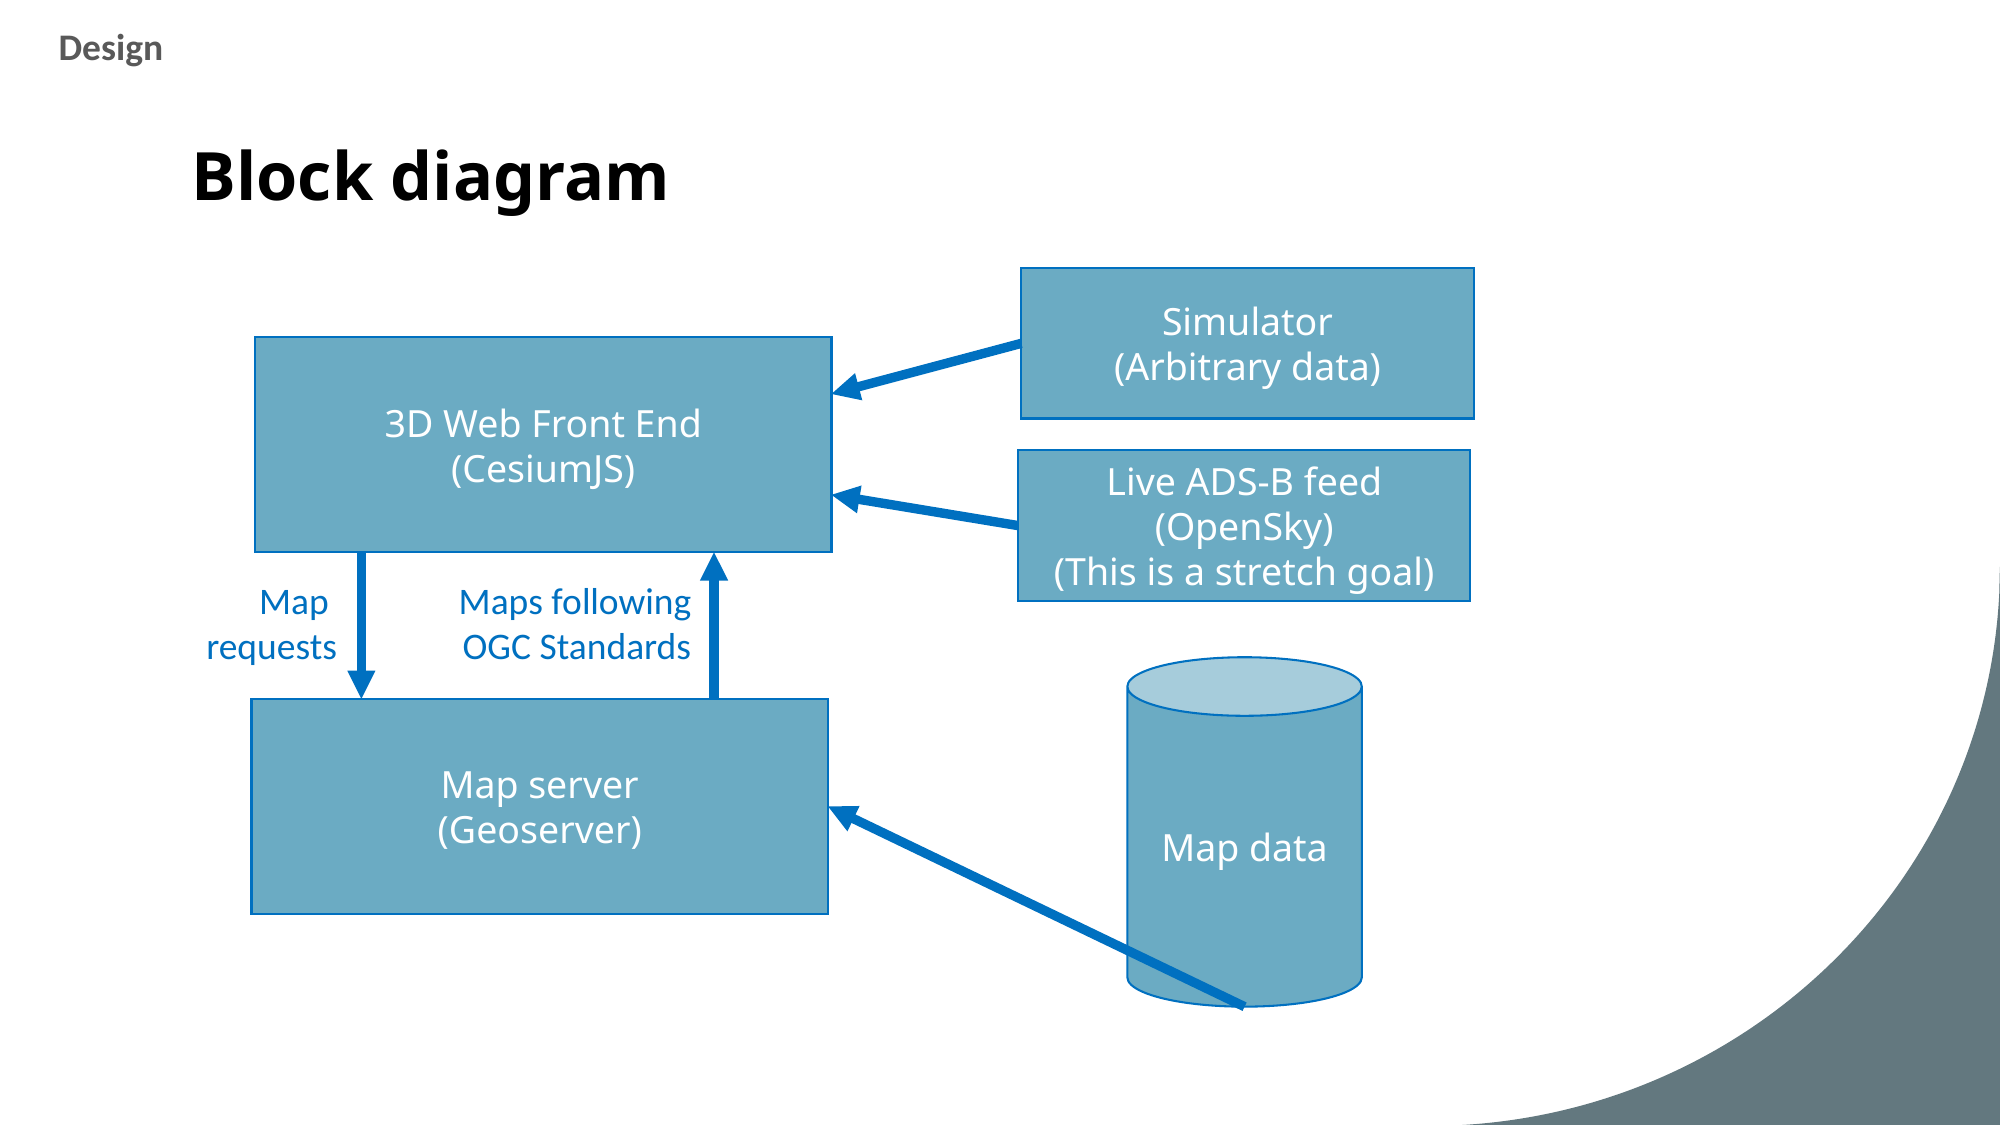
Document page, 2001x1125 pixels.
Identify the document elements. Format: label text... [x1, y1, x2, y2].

text_box Design [43, 15, 540, 76]
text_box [828, 806, 1128, 833]
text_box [831, 494, 1018, 526]
text_box Block diagram [176, 118, 1809, 291]
text_box Map server (Geoserver) [250, 698, 829, 915]
text_box Map requests [151, 570, 352, 675]
text_box Map data [1126, 656, 1363, 1008]
text_box 3D Web Front End (CesiumJS) [254, 336, 833, 553]
text_box Maps following OGC Standards [431, 570, 707, 675]
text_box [831, 343, 1022, 394]
text_box Simulator (Arbitrary data) [1020, 267, 1475, 420]
text_box Live ADS-B feed (OpenSky) (This is a stretch goal) [1017, 449, 1471, 602]
